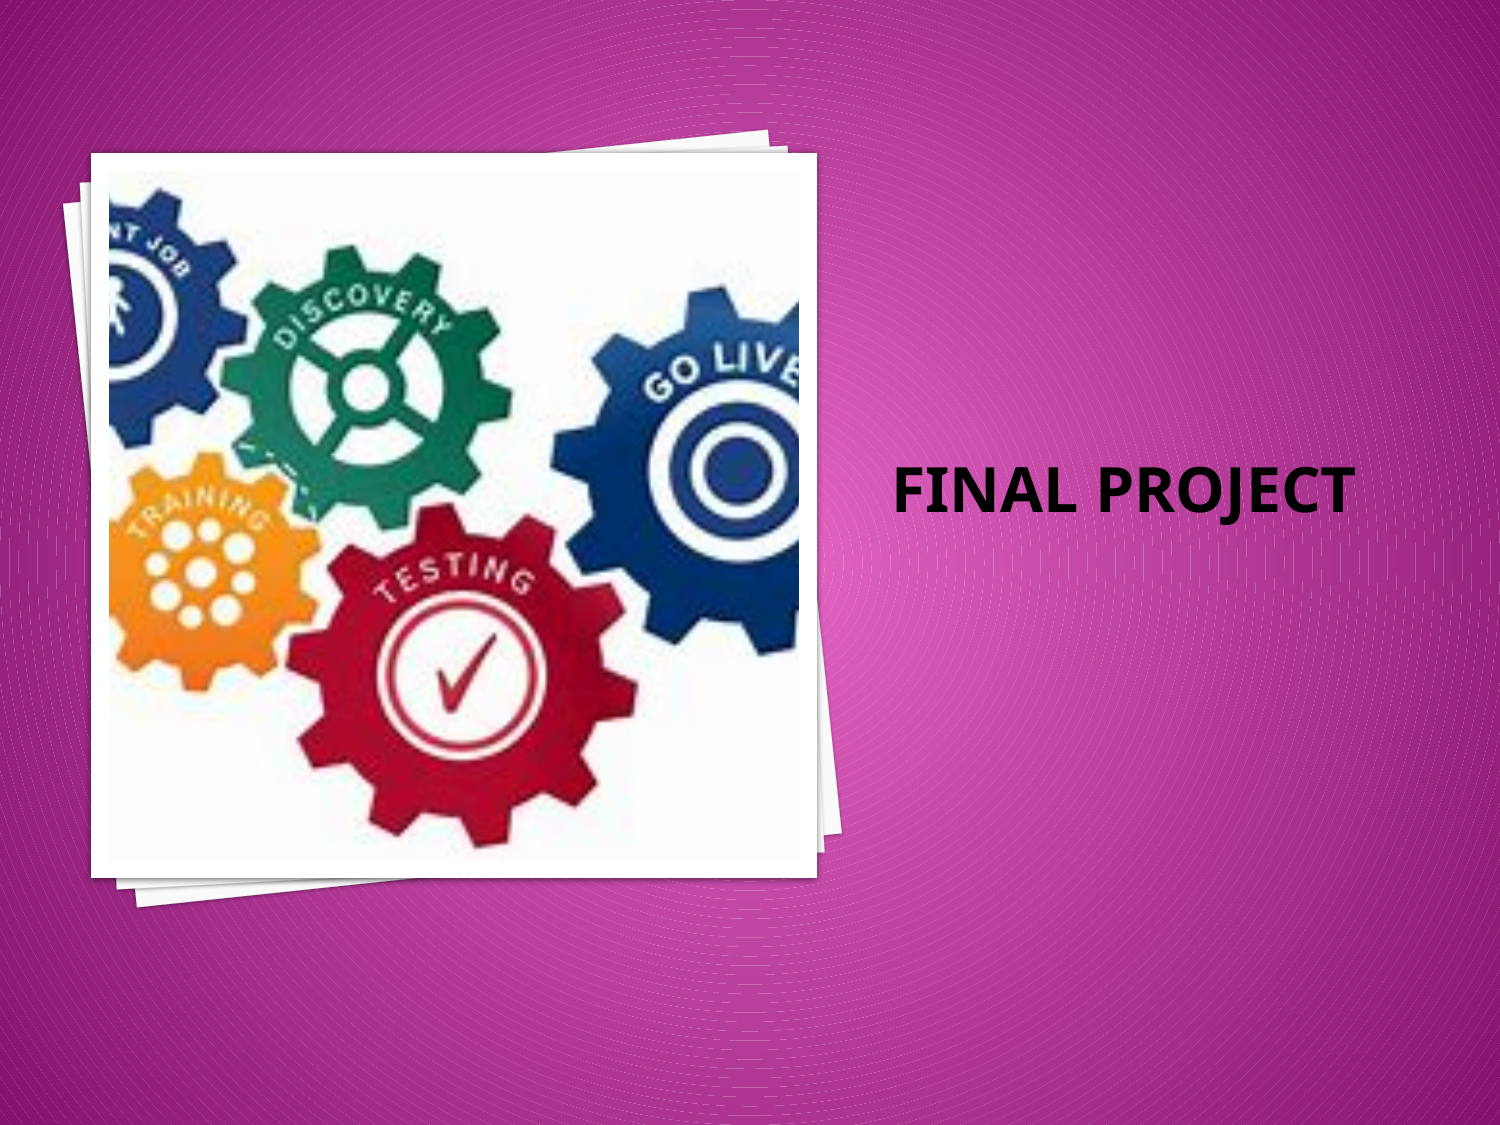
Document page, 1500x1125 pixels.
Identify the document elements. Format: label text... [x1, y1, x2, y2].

picture [108, 170, 800, 862]
title final project [884, 187, 1447, 525]
